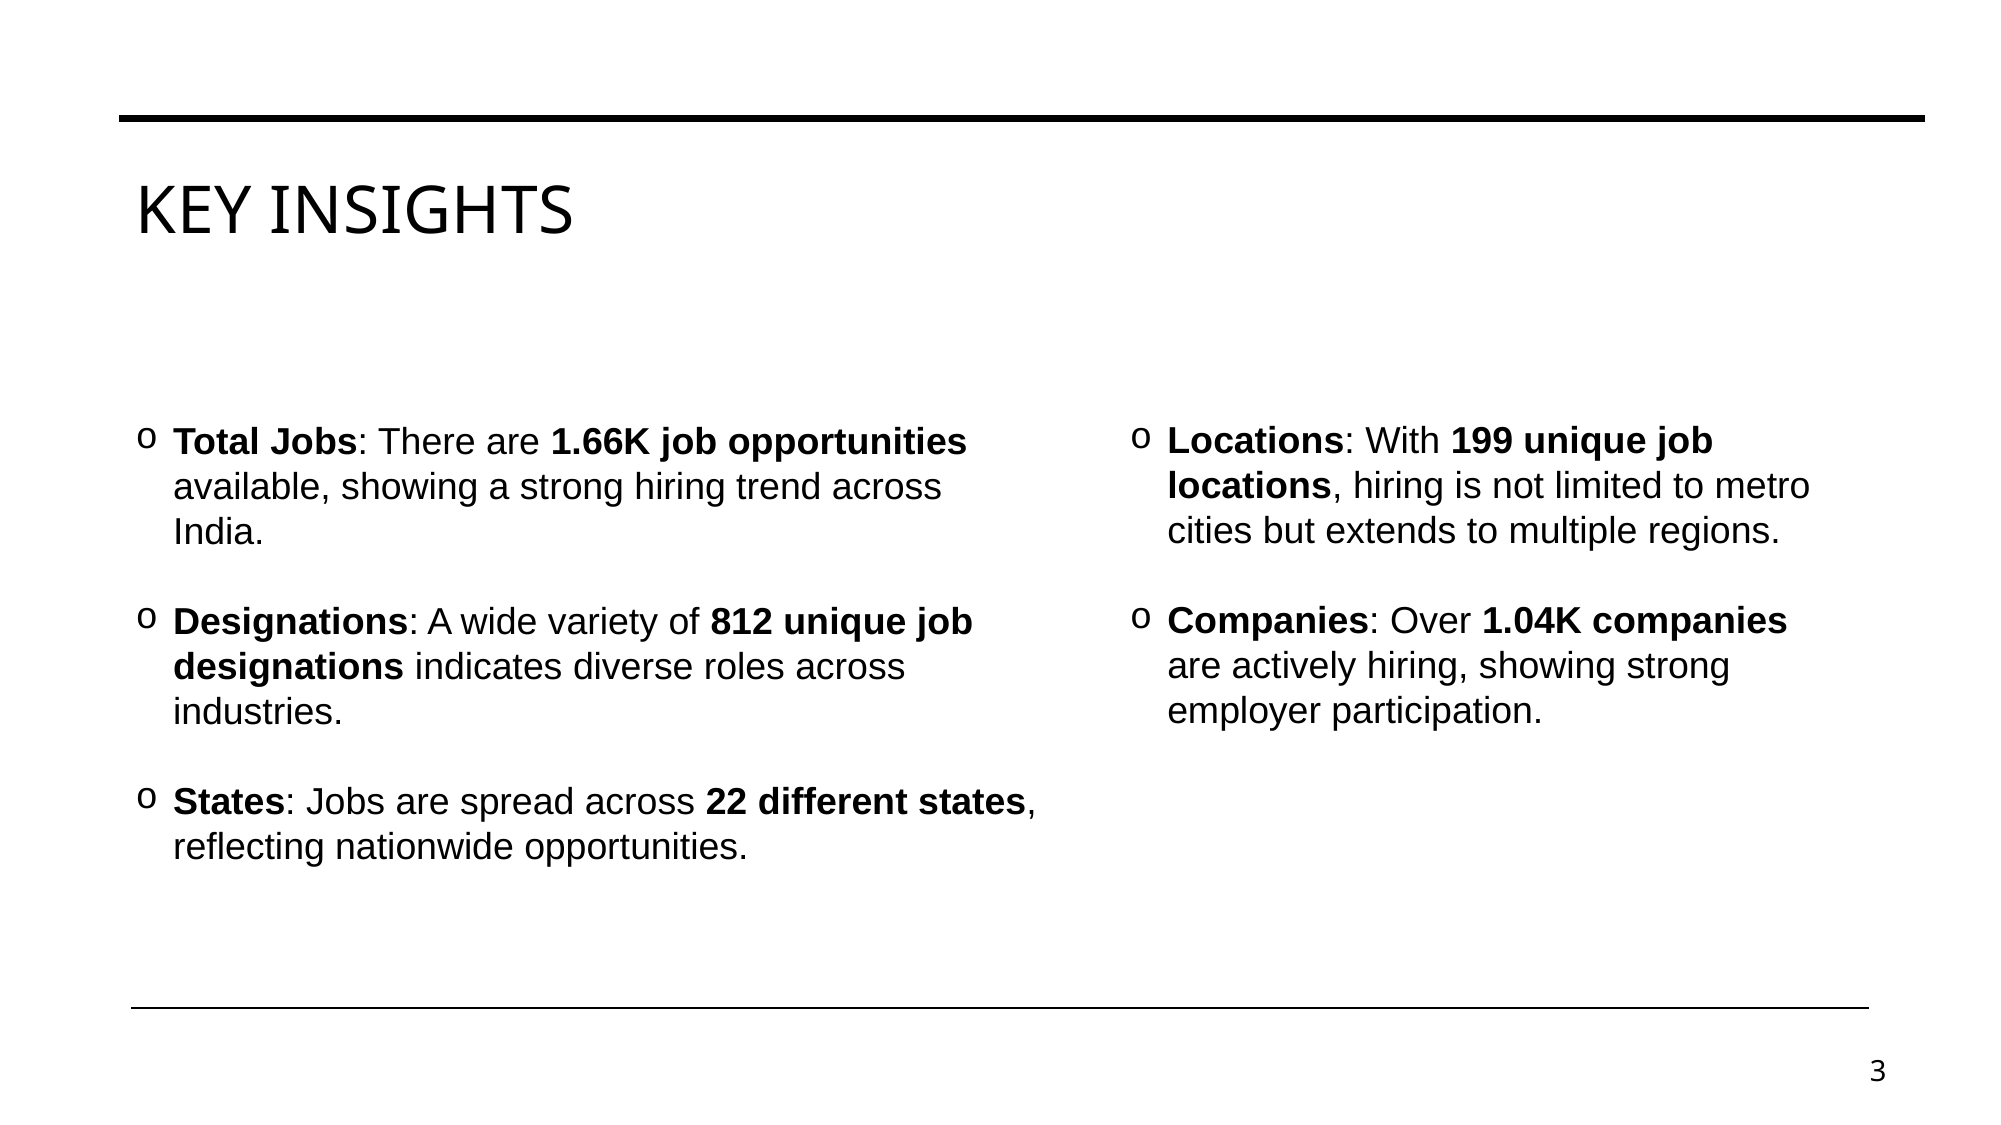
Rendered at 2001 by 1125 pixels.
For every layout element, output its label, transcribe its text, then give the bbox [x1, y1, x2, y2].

slide_number 3 [1791, 1042, 1902, 1103]
title Key Insights [120, 160, 1931, 255]
list Total Jobs: There are 1.66K job opportunities available, showing a strong hiring trend across India. Designations: A wide variety of 812 unique job designations indicates diverse roles across industries. States: Jobs are spread across 22 different states, reflecting nationwide opportunities. [120, 315, 1052, 968]
list Locations: With 199 unique job locations, hiring is not limited to metro cities but extends to multiple regions. Companies: Over 1.04K companies are actively hiring, showing strong employer participation. [1114, 247, 1847, 900]
